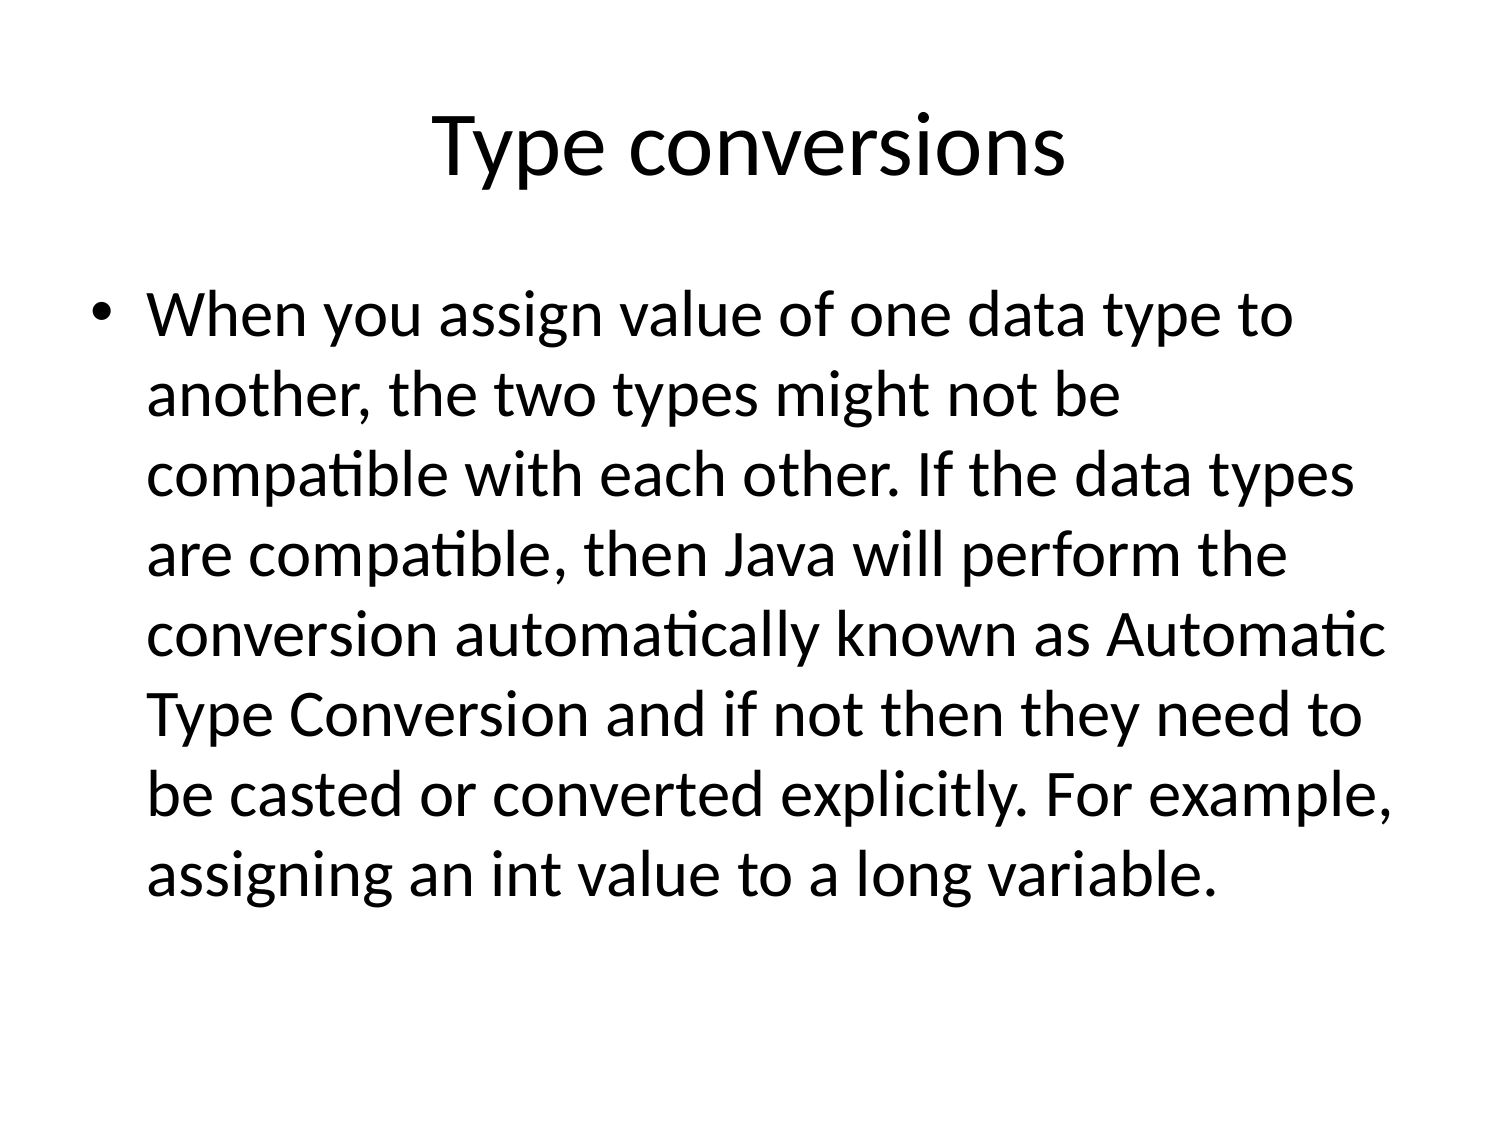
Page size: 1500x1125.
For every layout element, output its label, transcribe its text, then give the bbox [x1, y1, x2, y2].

title Type conversions [75, 45, 1425, 233]
list When you assign value of one data type to another, the two types might not be compatible with each other. If the data types are compatible, then Java will perform the conversion automatically known as Automatic Type Conversion and if not then they need to be casted or converted explicitly. For example, assigning an int value to a long variable. [75, 262, 1425, 1005]
